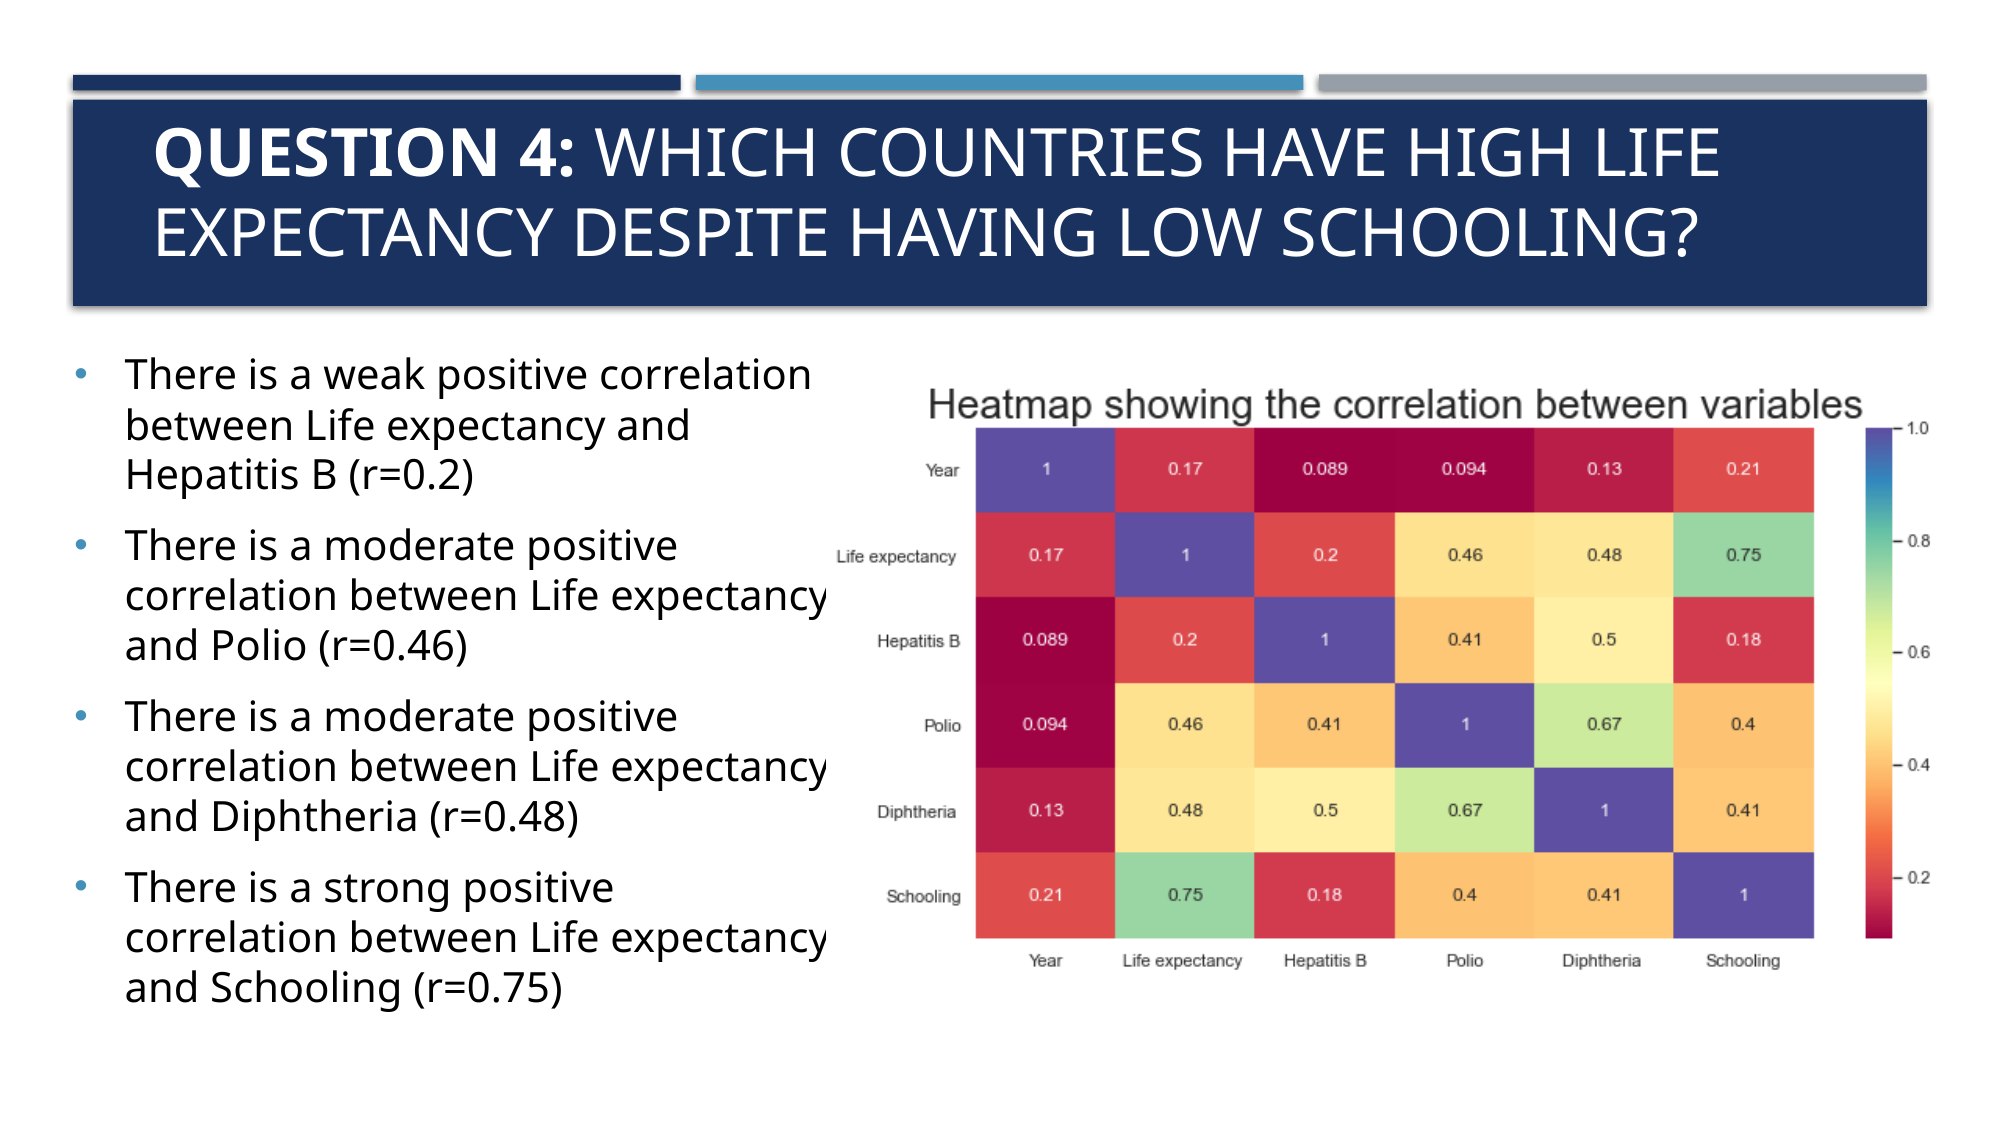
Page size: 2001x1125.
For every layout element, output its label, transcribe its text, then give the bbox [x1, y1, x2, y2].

title QUESTION 4: Which countries have high life expectancy despite having low schooling? [137, 59, 1893, 278]
list There is a weak positive correlation between Life expectancy and Hepatitis B (r=0.2) There is a moderate positive correlation between Life expectancy and Polio (r=0.46) There is a moderate positive correlation between Life expectancy and Diphtheria (r=0.48) There is a strong positive correlation between Life expectancy and Schooling (r=0.75) [59, 294, 852, 1066]
picture [826, 378, 1942, 981]
